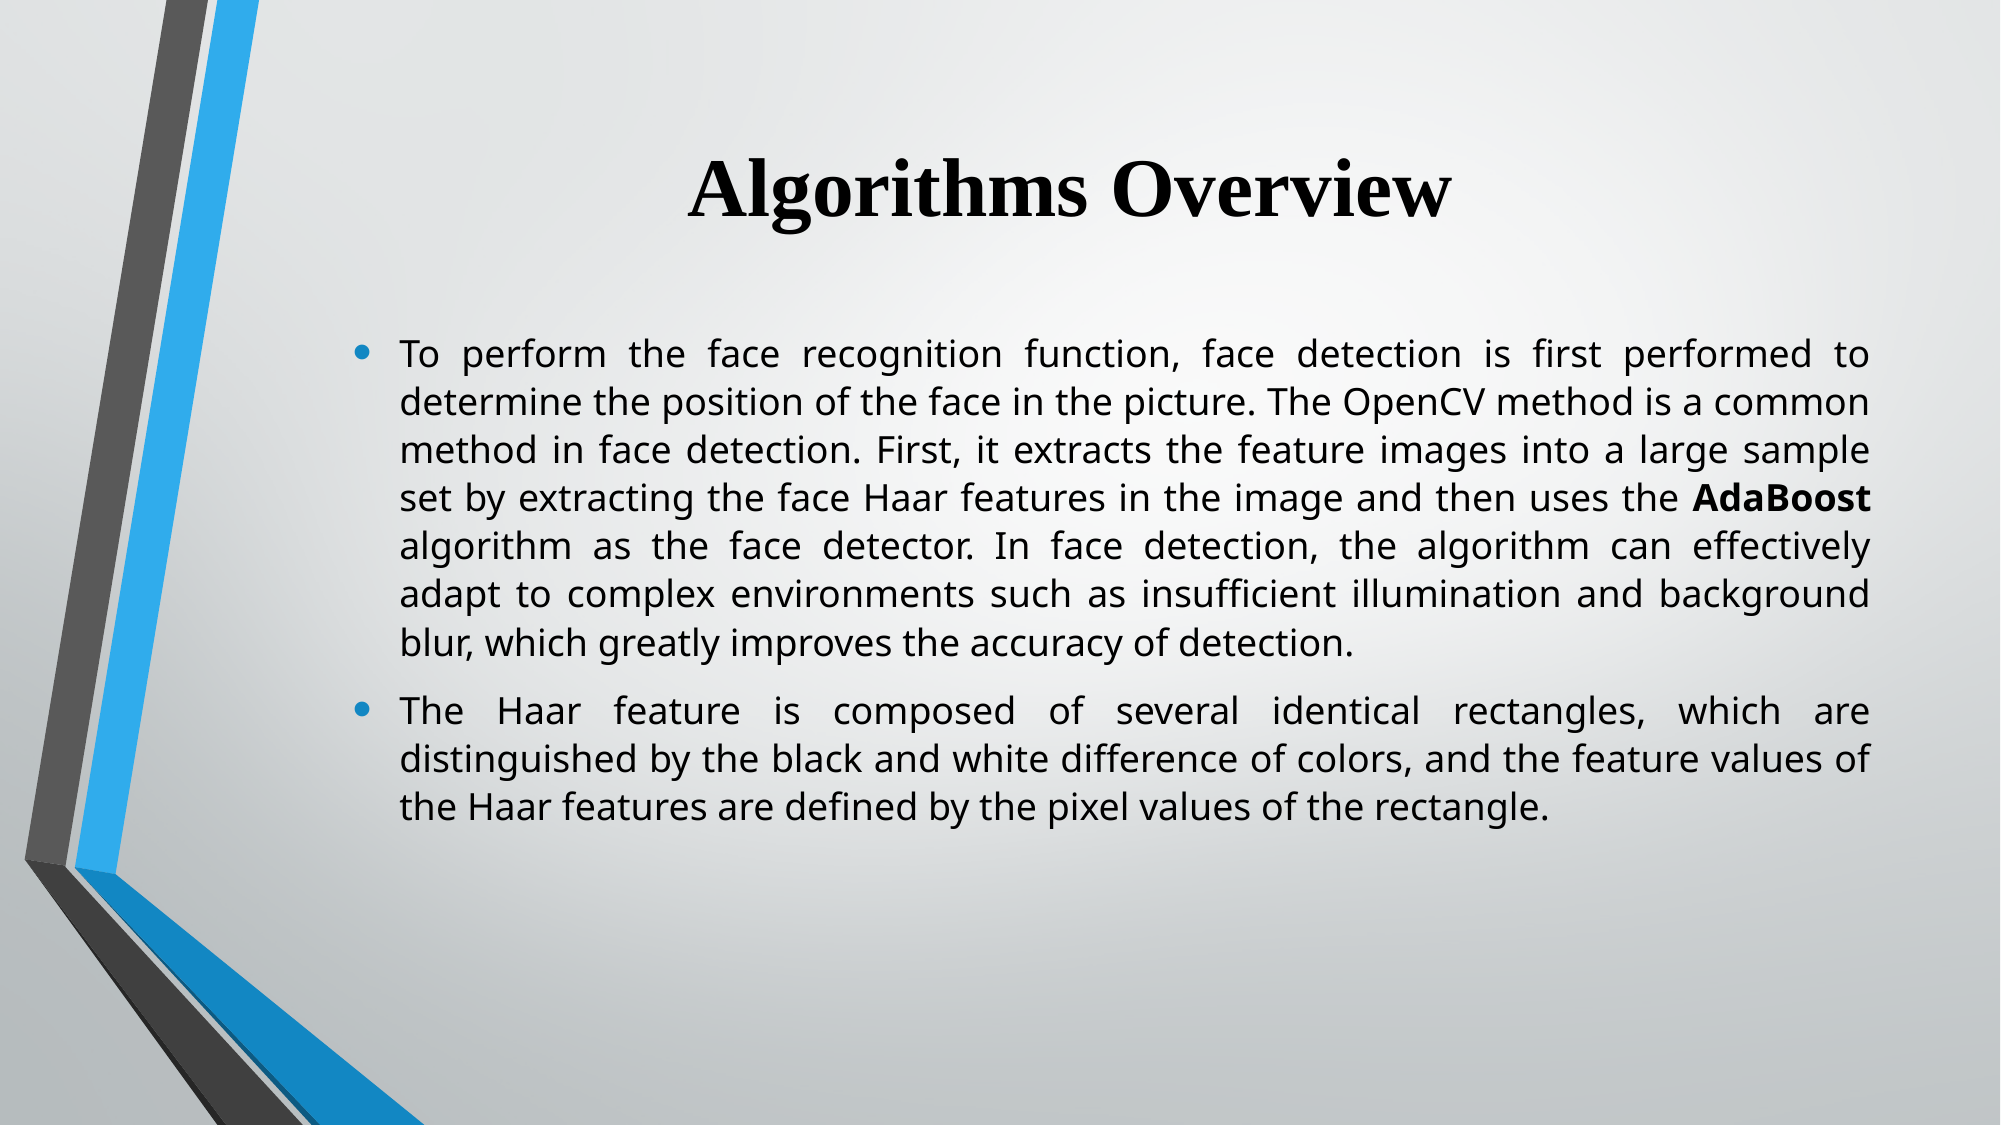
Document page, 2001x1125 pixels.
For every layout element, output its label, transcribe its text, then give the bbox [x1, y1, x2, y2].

title Algorithms Overview [243, 112, 1887, 254]
list To perform the face recognition function, face detection is first performed to determine the position of the face in the picture. The OpenCV method is a common method in face detection. First, it extracts the feature images into a large sample set by extracting the face Haar features in the image and then uses the AdaBoost algorithm as the face detector. In face detection, the algorithm can effectively adapt to complex environments such as insufficient illumination and background blur, which greatly improves the accuracy of detection. The Haar feature is composed of several identical rectangles, which are distinguished by the black and white difference of colors, and the feature values of the Haar features are defined by the pixel values of the rectangle. [243, 291, 1887, 950]
